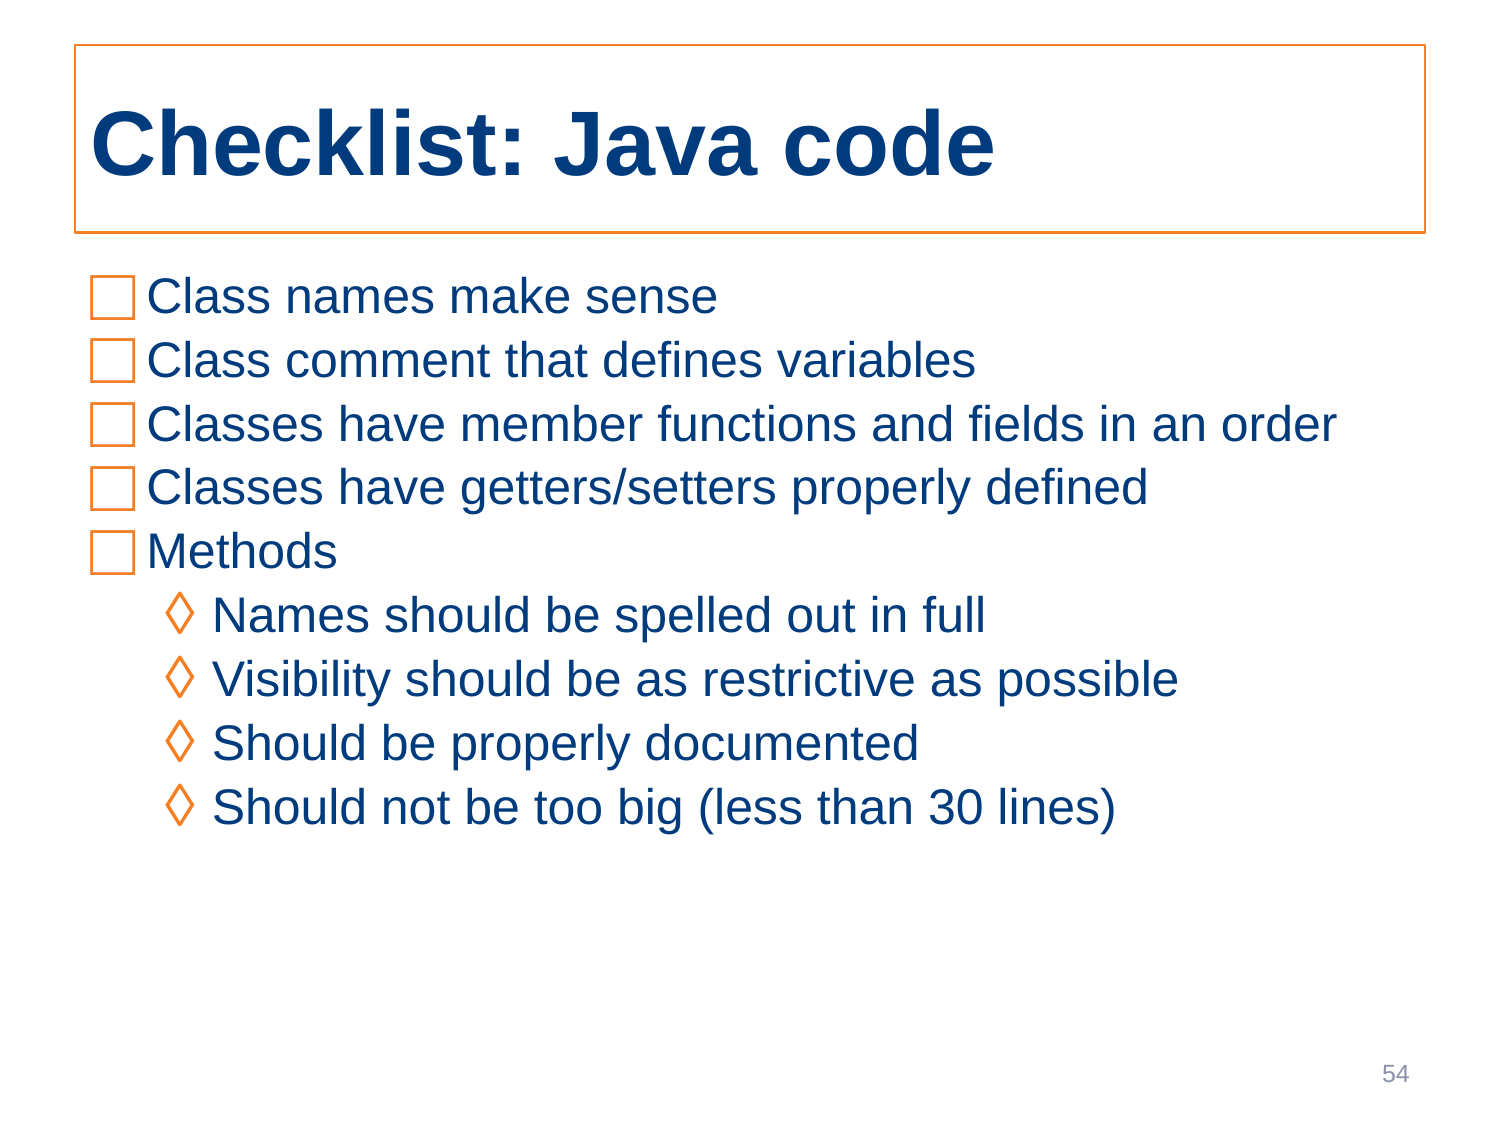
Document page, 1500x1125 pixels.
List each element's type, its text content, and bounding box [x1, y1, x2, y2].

list Class names make sense Class comment that defines variables Classes have member functions and fields in an order Classes have getters/setters properly defined Methods Names should be spelled out in full Visibility should be as restrictive as possible Should be properly documented Should not be too big (less than 30 lines) [75, 262, 1450, 1038]
title Checklist: Java code [74, 44, 1426, 234]
slide_number 54 [1074, 1042, 1425, 1103]
